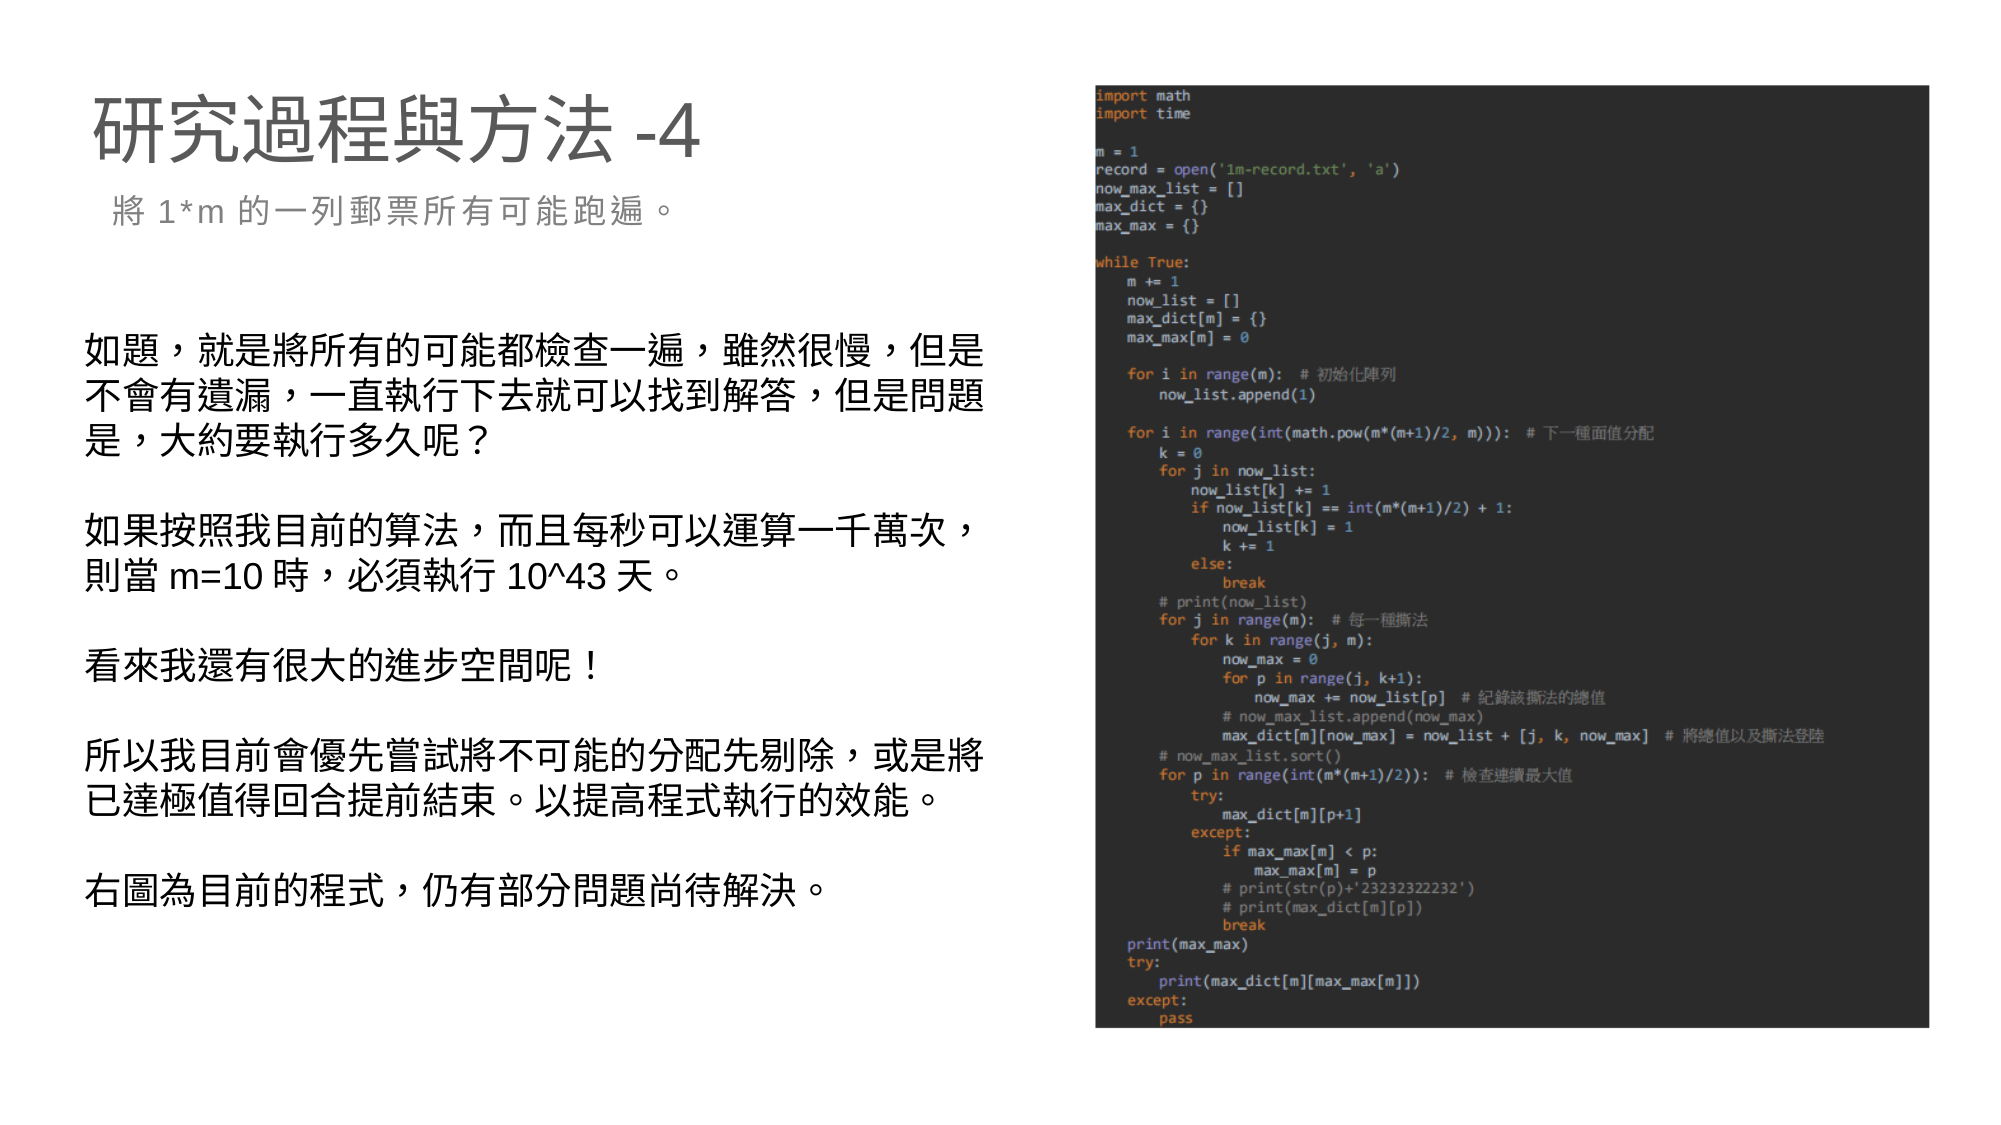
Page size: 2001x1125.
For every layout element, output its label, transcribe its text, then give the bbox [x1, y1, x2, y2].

text_box 如題，就是將所有的可能都檢查一遍，雖然很慢，但是不會有遺漏，一直執行下去就可以找到解答，但是問題是，大約要執行多久呢？ 如果按照我目前的算法，而且每秒可以運算一千萬次，則當m=10時，必須執行10^43天。 看來我還有很大的進步空間呢！ 所以我目前會優先嘗試將不可能的分配先剔除，或是將已達極值得回合提前結束。以提高程式執行的效能。 右圖為目前的程式，仍有部分問題尚待解決。 [70, 319, 1004, 919]
text_box 將1*m的一列郵票所有可能跑遍。 [97, 174, 913, 238]
picture [1074, 74, 1965, 1051]
text_box 研究過程與方法-4 [91, 82, 894, 173]
